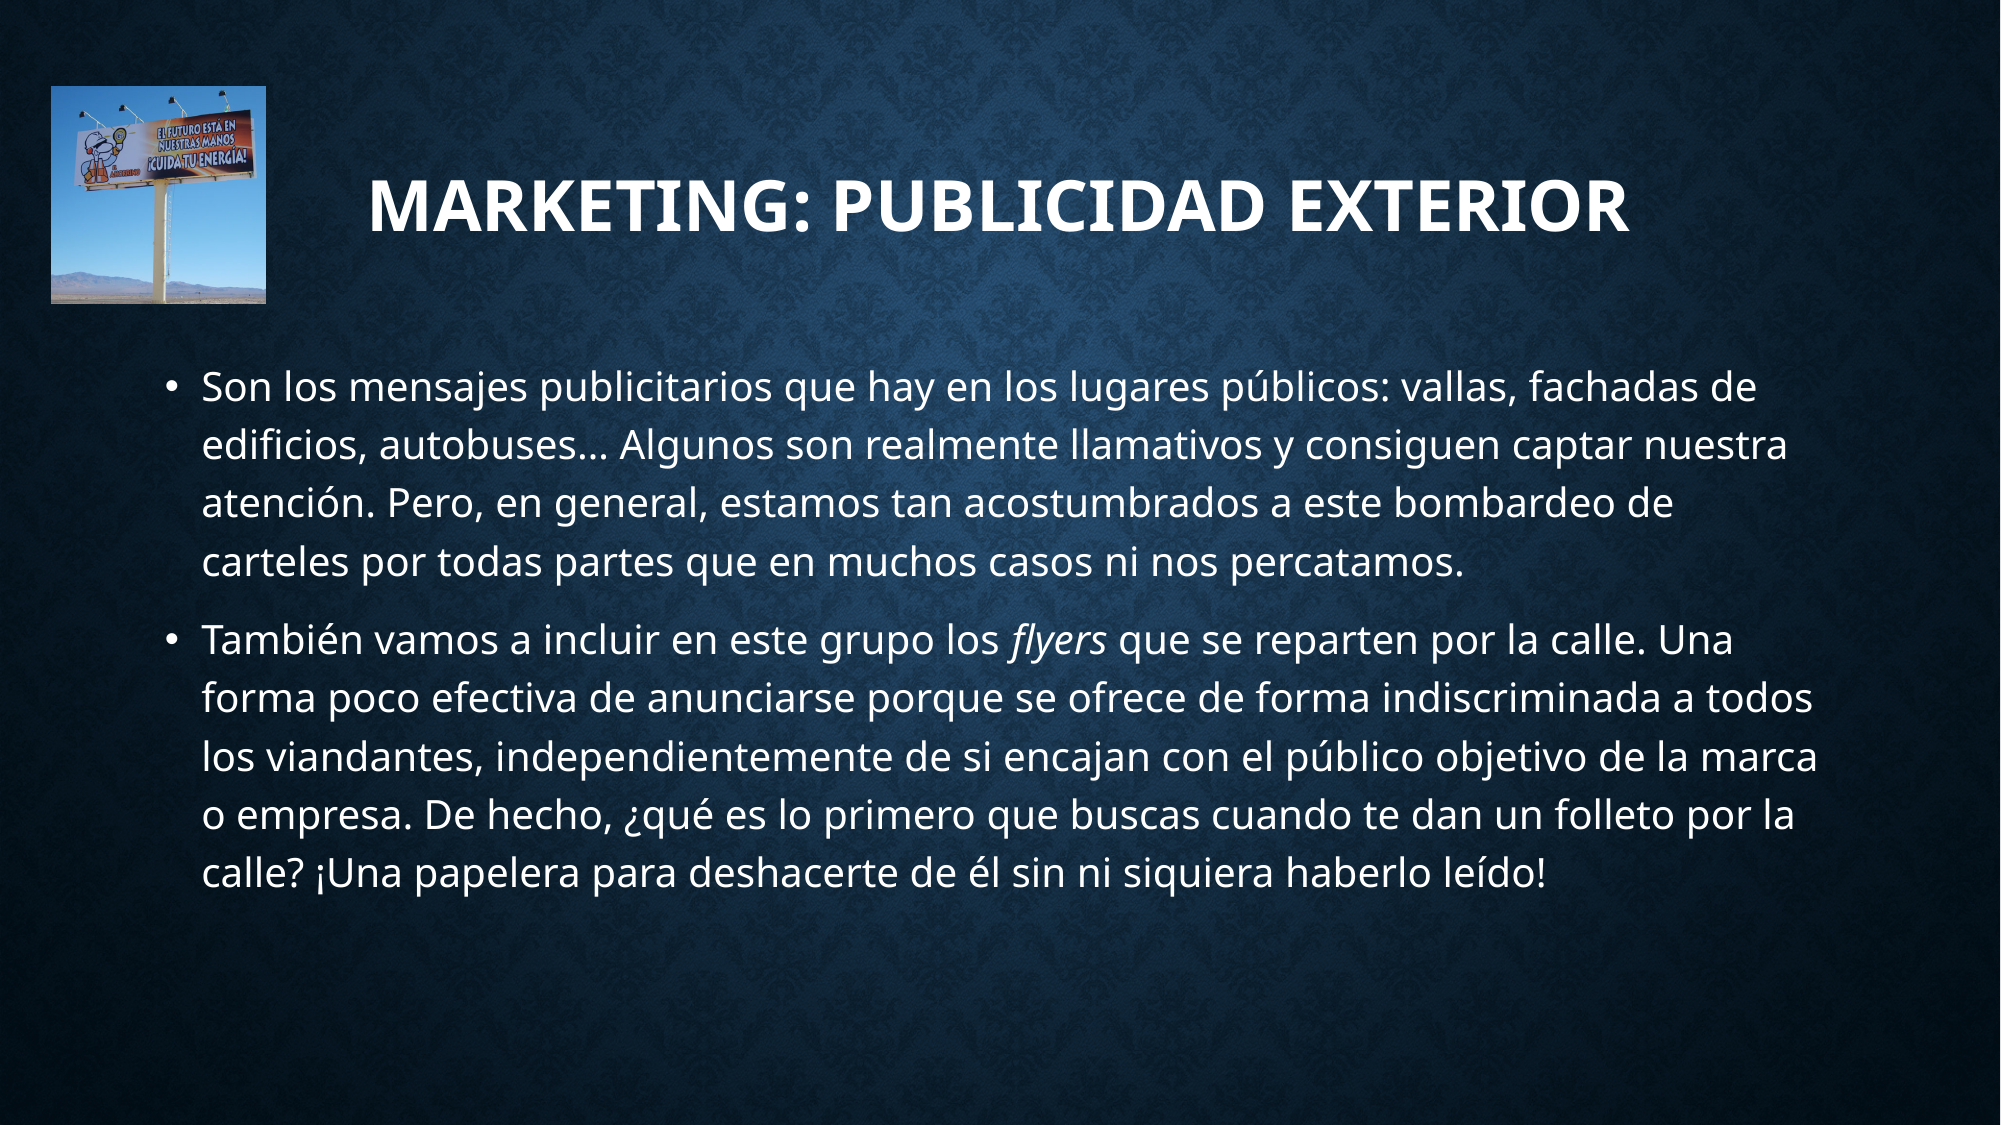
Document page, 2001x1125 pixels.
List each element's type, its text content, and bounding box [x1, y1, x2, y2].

picture [50, 85, 266, 305]
title Marketing: publicidad exterior [149, 99, 1849, 318]
list Son los mensajes publicitarios que hay en los lugares públicos: vallas, fachadas de edificios, autobuses… Algunos son realmente llamativos y consiguen captar nuestra atención. Pero, en general, estamos tan acostumbrados a este bombardeo de carteles por todas partes que en muchos casos ni nos percatamos. También vamos a incluir en este grupo los flyers que se reparten por la calle. Una forma poco efectiva de anunciarse porque se ofrece de forma indiscriminada a todos los viandantes, independientemente de si encajan con el público objetivo de la marca o empresa. De hecho, ¿qué es lo primero que buscas cuando te dan un folleto por la calle? ¡Una papelera para deshacerte de él sin ni siquiera haberlo leído! [149, 343, 1849, 950]
